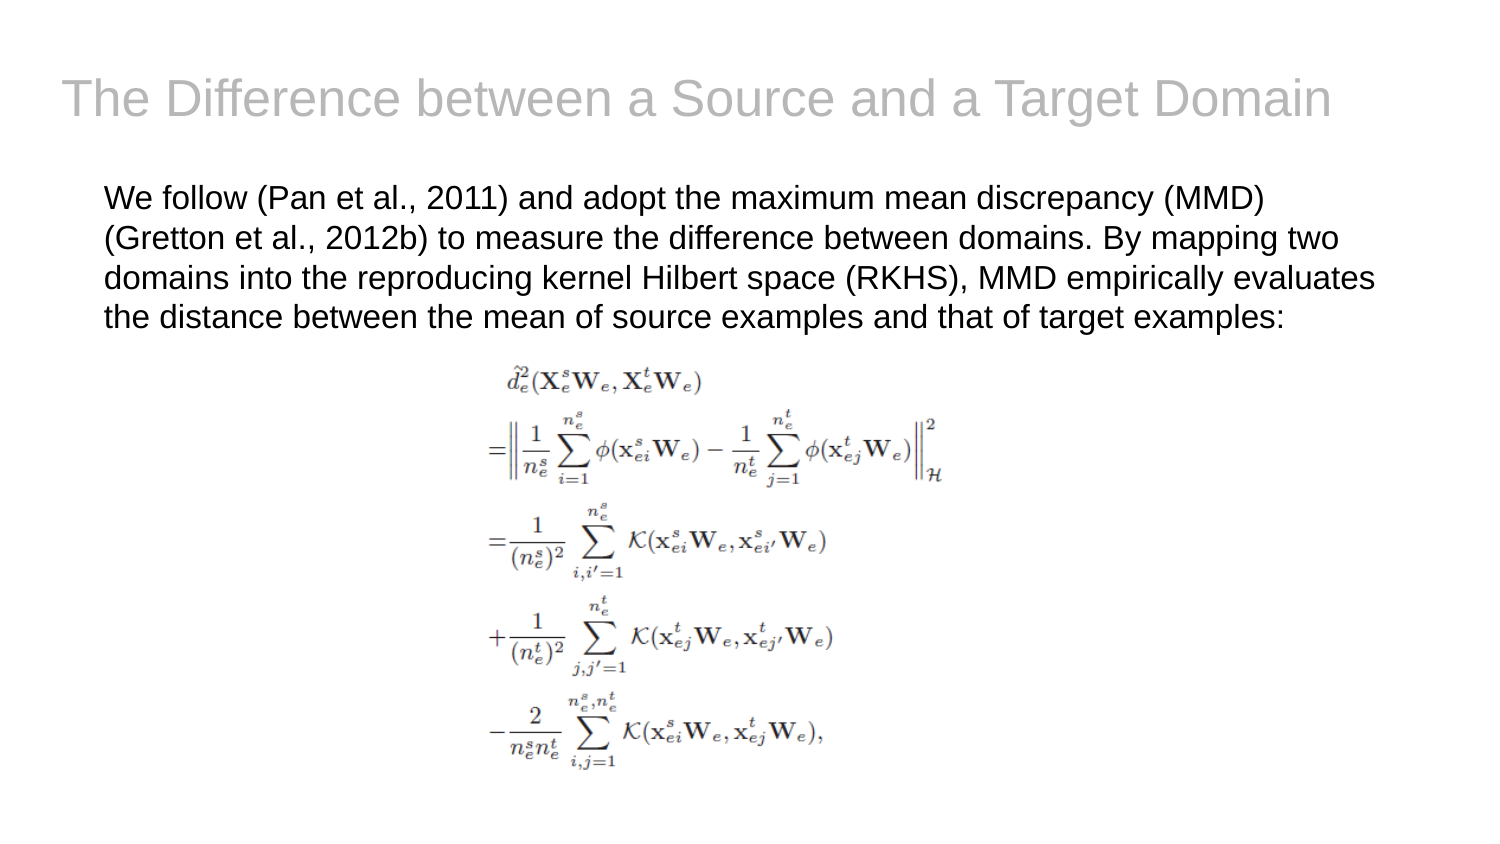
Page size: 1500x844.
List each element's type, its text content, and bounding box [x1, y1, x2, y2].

text_box We follow (Pan et al., 2011) and adopt the maximum mean discrepancy (MMD) (Gretton et al., 2012b) to measure the difference between domains. By mapping two domains into the reproducing kernel Hilbert space (RKHS), MMD empirically evaluates the distance between the mean of source examples and that of target examples: [89, 168, 1400, 343]
picture [486, 357, 956, 778]
title The Difference between a Source and a Target Domain [49, 48, 1400, 143]
